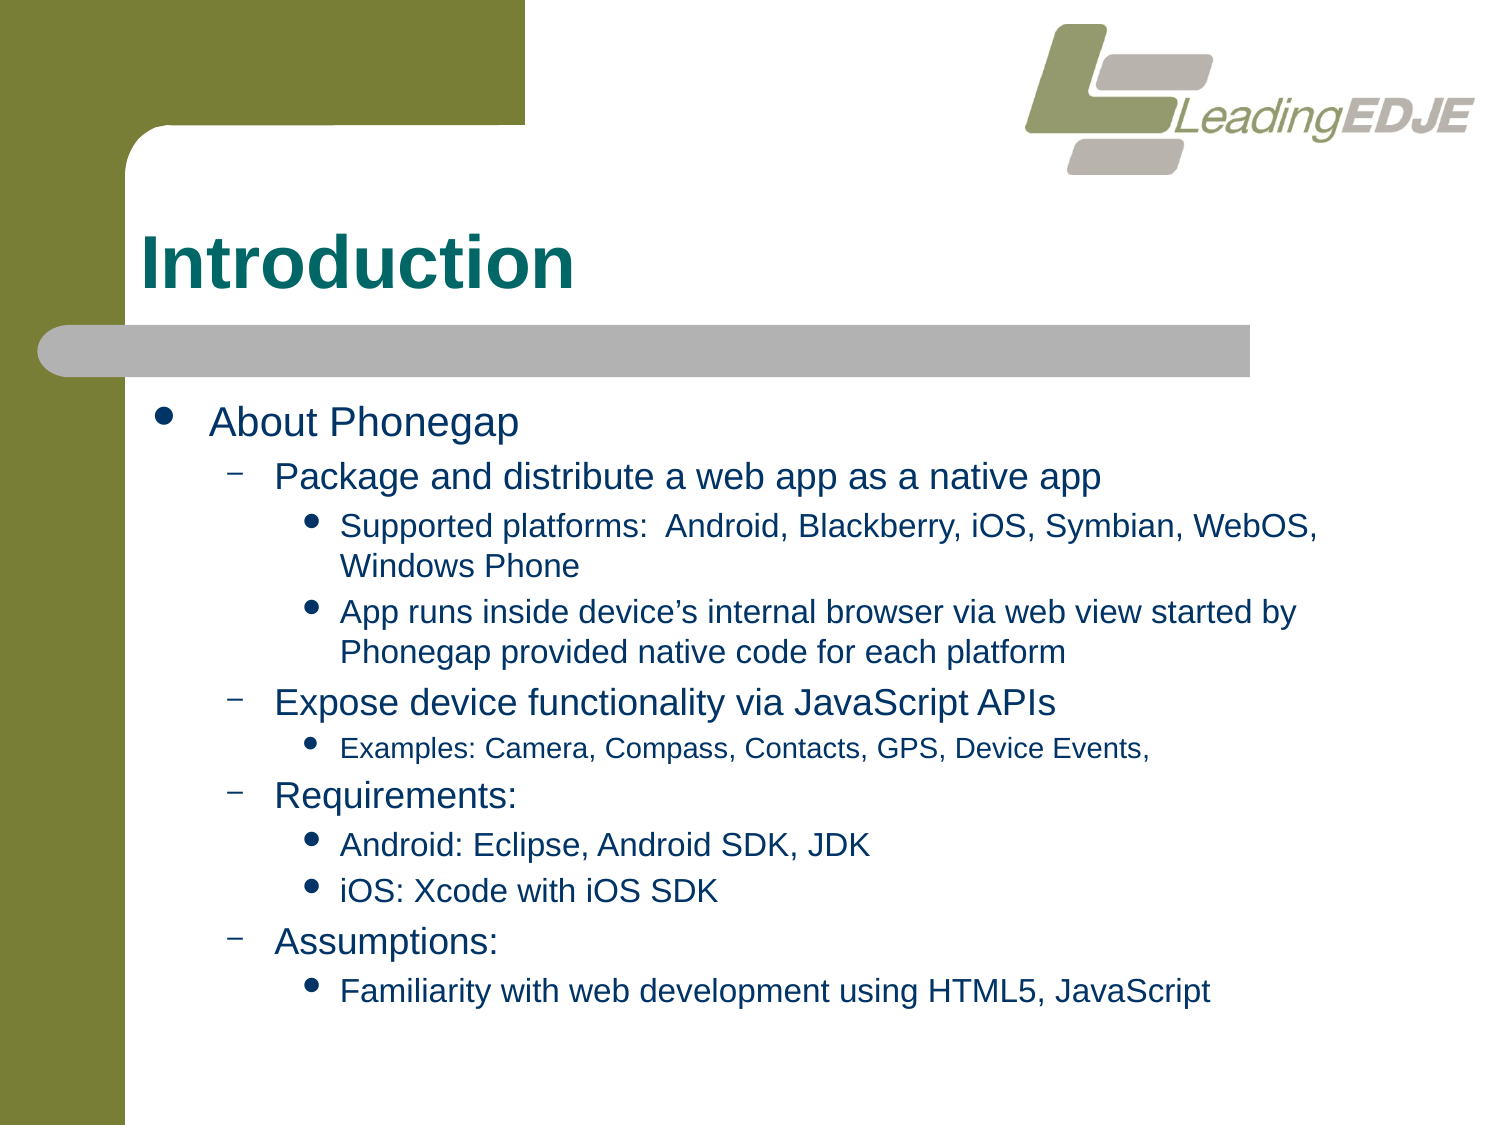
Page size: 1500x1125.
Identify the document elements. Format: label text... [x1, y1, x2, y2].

title Introduction [125, 125, 1425, 313]
picture [1025, 24, 1475, 175]
list About Phonegap Package and distribute a web app as a native app Supported platforms: Android, Blackberry, iOS, Symbian, WebOS, Windows Phone App runs inside device’s internal browser via web view started by Phonegap provided native code for each platform Expose device functionality via JavaScript APIs Examples: Camera, Compass, Contacts, GPS, Device Events, Requirements: Android: Eclipse, Android SDK, JDK iOS: Xcode with iOS SDK Assumptions: Familiarity with web development using HTML5, JavaScript [137, 387, 1400, 999]
